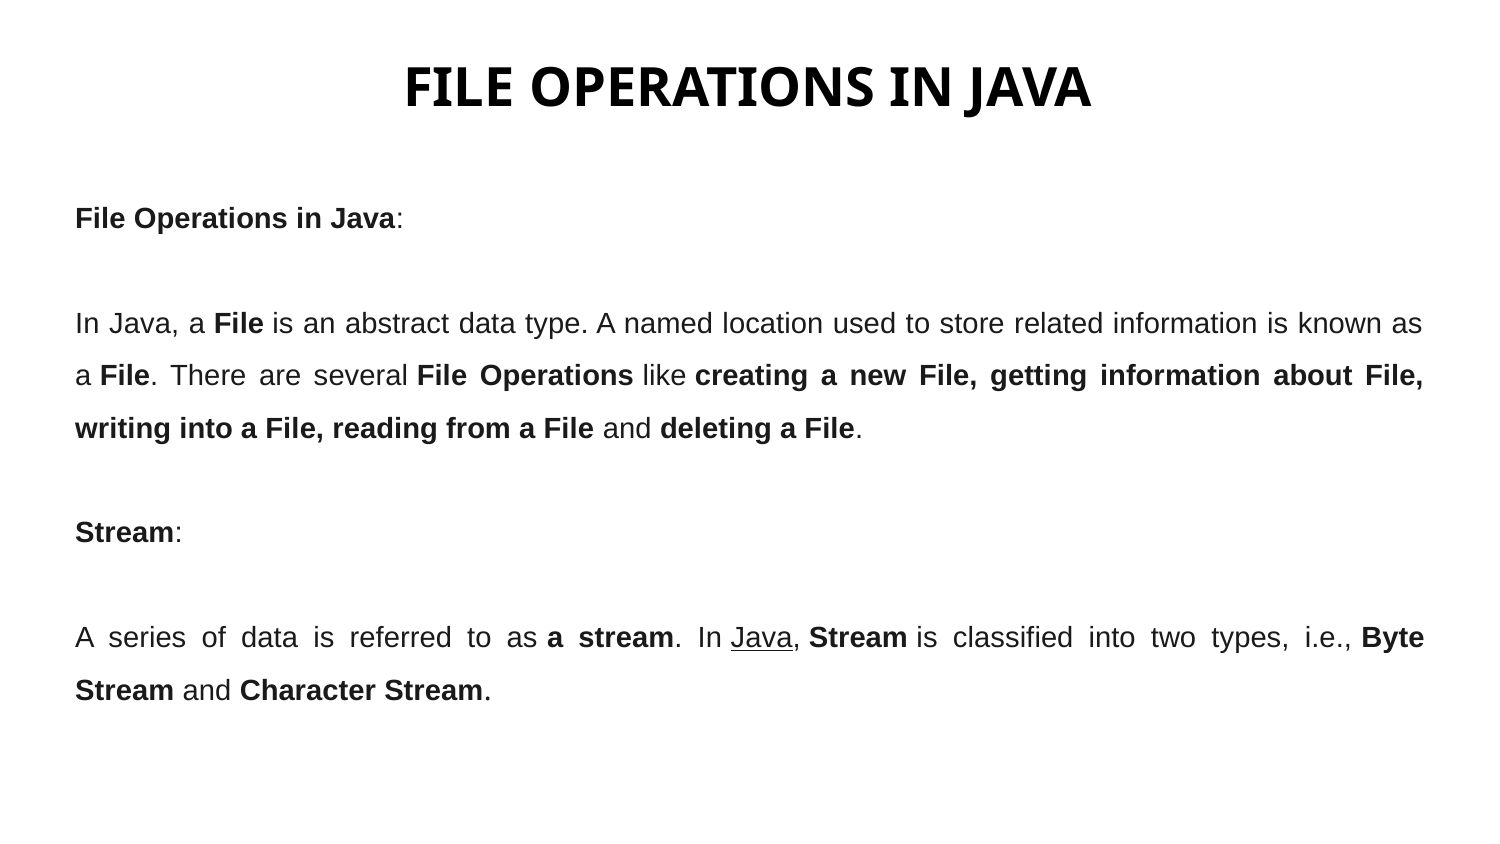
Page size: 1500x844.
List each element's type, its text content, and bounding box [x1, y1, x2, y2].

text_box File Operations in Java: In Java, a File is an abstract data type. A named location used to store related information is known as a File. There are several File Operations like creating a new File, getting information about File, writing into a File, reading from a File and deleting a File. Stream: A series of data is referred to as a stream. In Java, Stream is classified into two types, i.e., Byte Stream and Character Stream. [60, 174, 1440, 766]
text_box FILE OPERATIONS IN JAVA [388, 44, 1112, 125]
